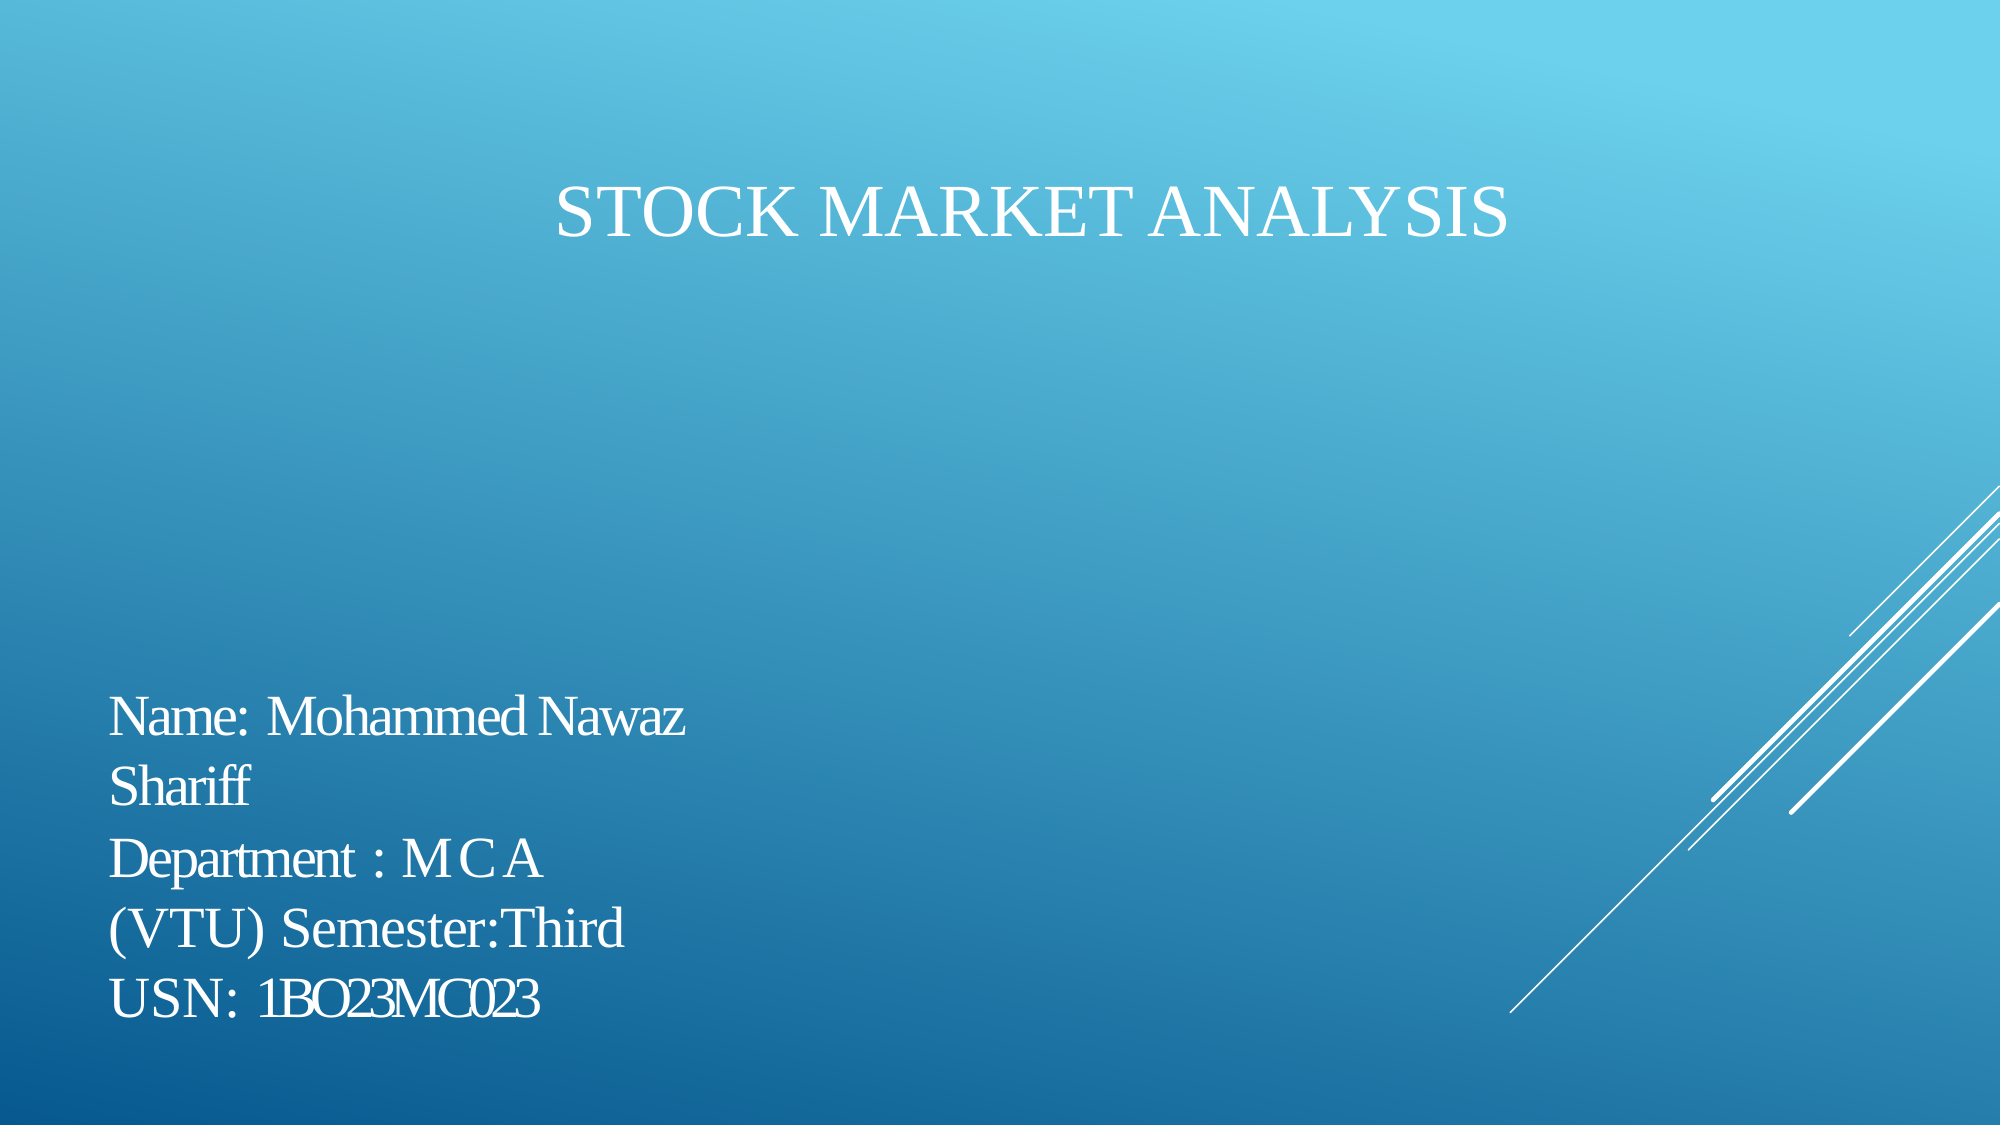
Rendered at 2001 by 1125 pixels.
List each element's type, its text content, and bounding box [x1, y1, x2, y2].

text_box Name: Mohammed Nawaz Shariff Department : MCA (VTU) Semester:Third USN: 1BO23MC023 [106, 675, 722, 1029]
title Stock market analysis [112, 110, 1953, 301]
